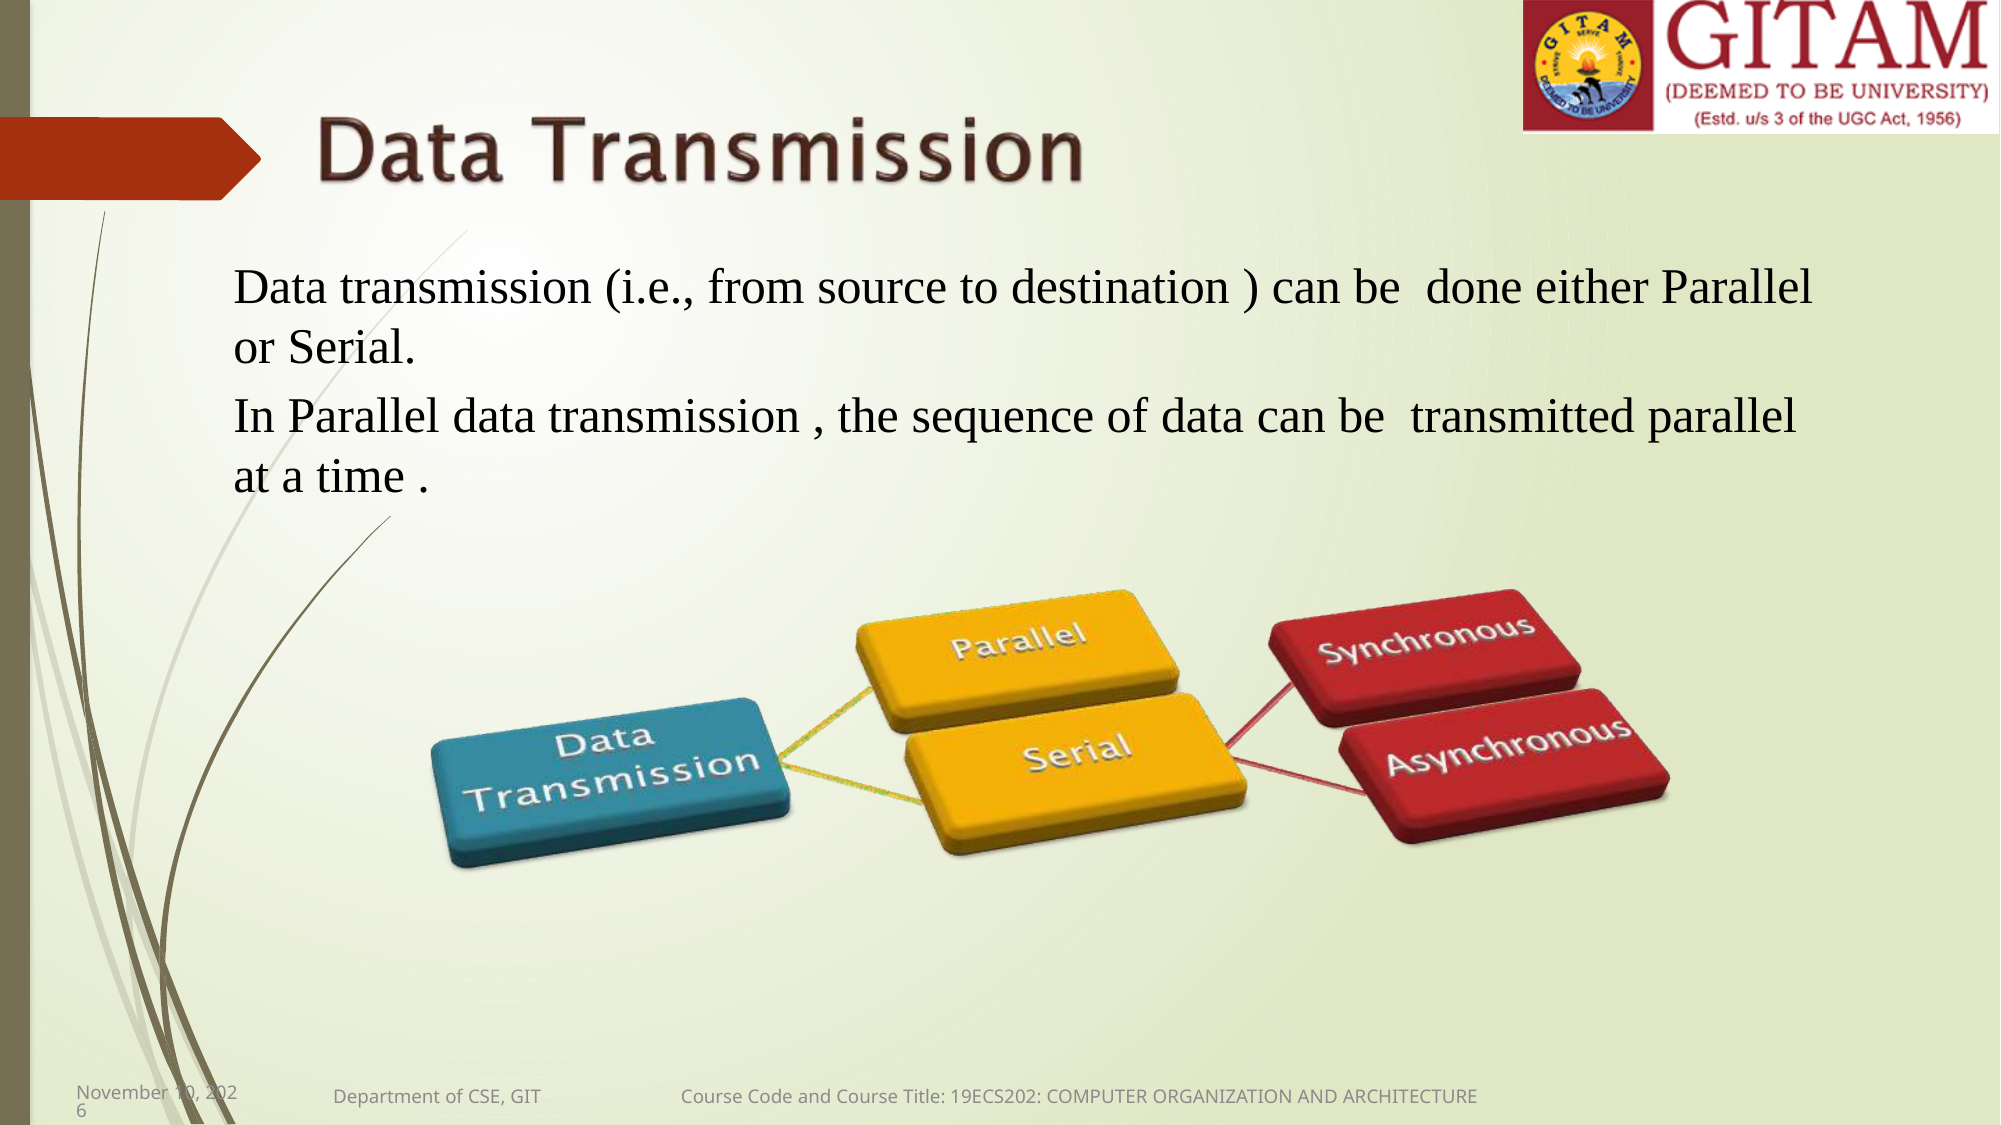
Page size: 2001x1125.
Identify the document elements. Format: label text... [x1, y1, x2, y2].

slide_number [61, 1063, 259, 1123]
text_box Data transmission (i.e., from source to destination ) can be done either Parallel or Serial. In Parallel data transmission , the sequence of data can be transmitted parallel at a time . [174, 246, 1833, 510]
picture [428, 589, 1674, 875]
picture [319, 116, 1083, 187]
picture [1523, 0, 1999, 134]
footer Department of CSE, GIT Course Code and Course Title: 19ECS202: COMPUTER ORGANIZATION AND ARCHITECTURE [318, 1067, 1548, 1125]
